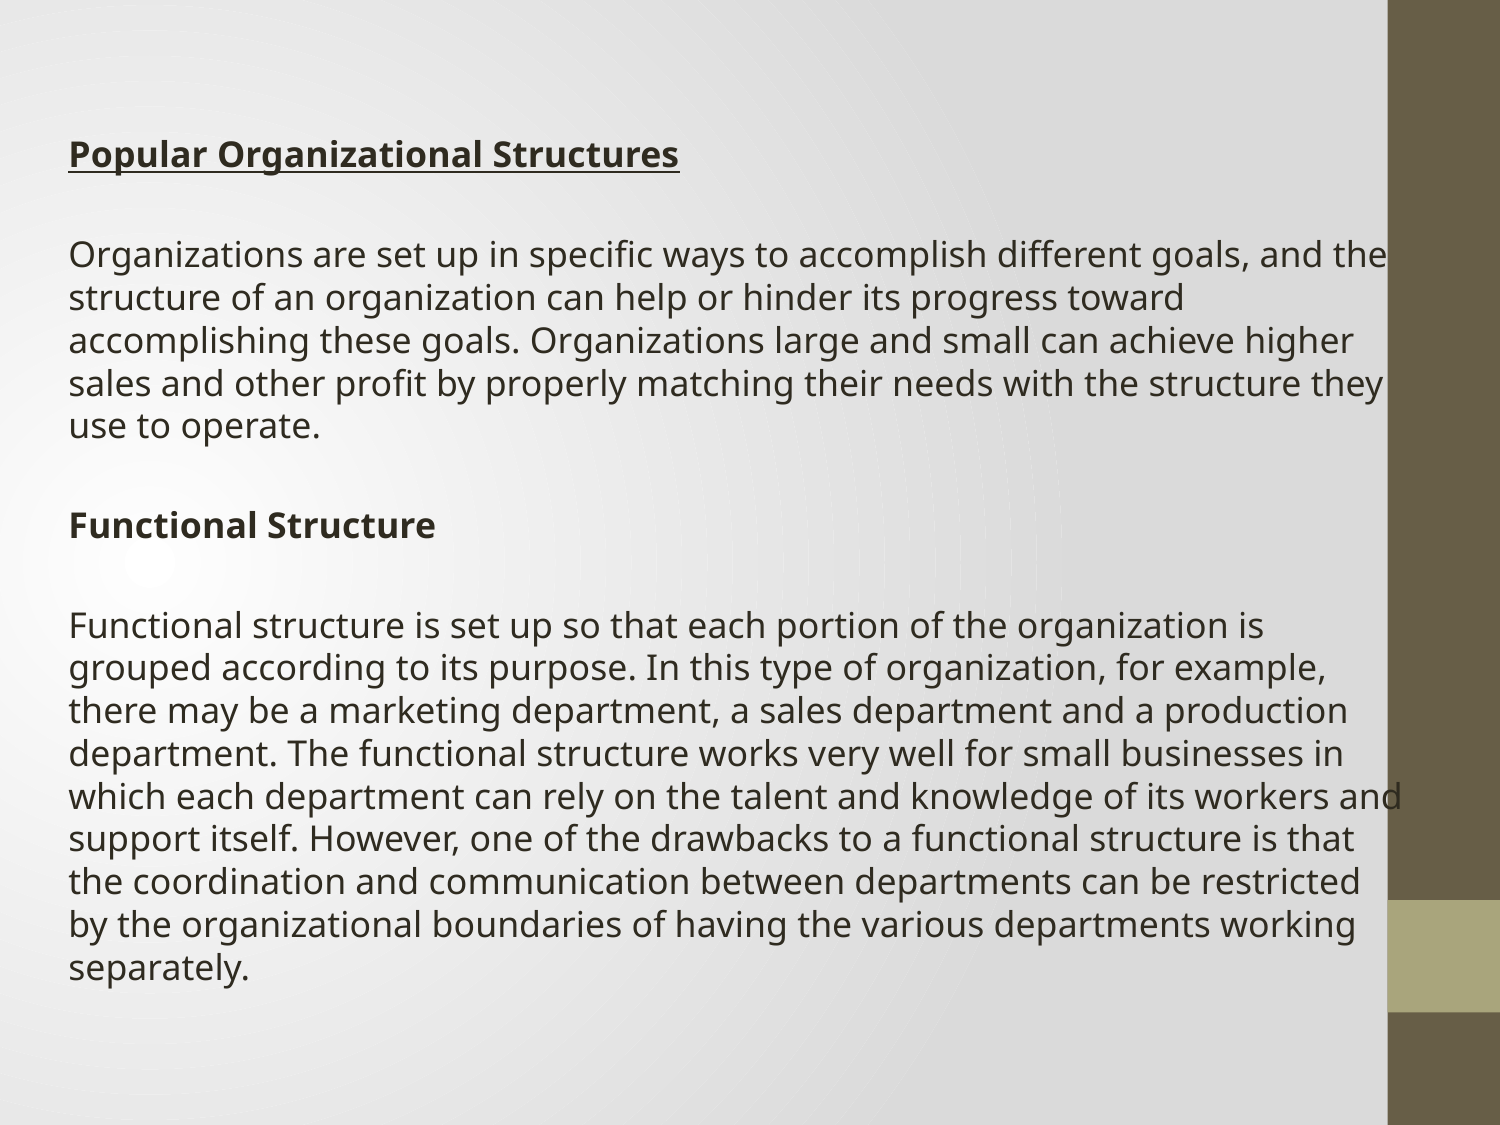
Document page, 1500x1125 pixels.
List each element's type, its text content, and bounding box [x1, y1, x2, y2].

list Popular Organizational Structures Organizations are set up in specific ways to accomplish different goals, and the structure of an organization can help or hinder its progress toward accomplishing these goals. Organizations large and small can achieve higher sales and other profit by properly matching their needs with the structure they use to operate. Functional Structure Functional structure is set up so that each portion of the organization is grouped according to its purpose. In this type of organization, for example, there may be a marketing department, a sales department and a production department. The functional structure works very well for small businesses in which each department can rely on the talent and knowledge of its workers and support itself. However, one of the drawbacks to a functional structure is that the coordination and communication between departments can be restricted by the organizational boundaries of having the various departments working separately. [37, 75, 1425, 1005]
